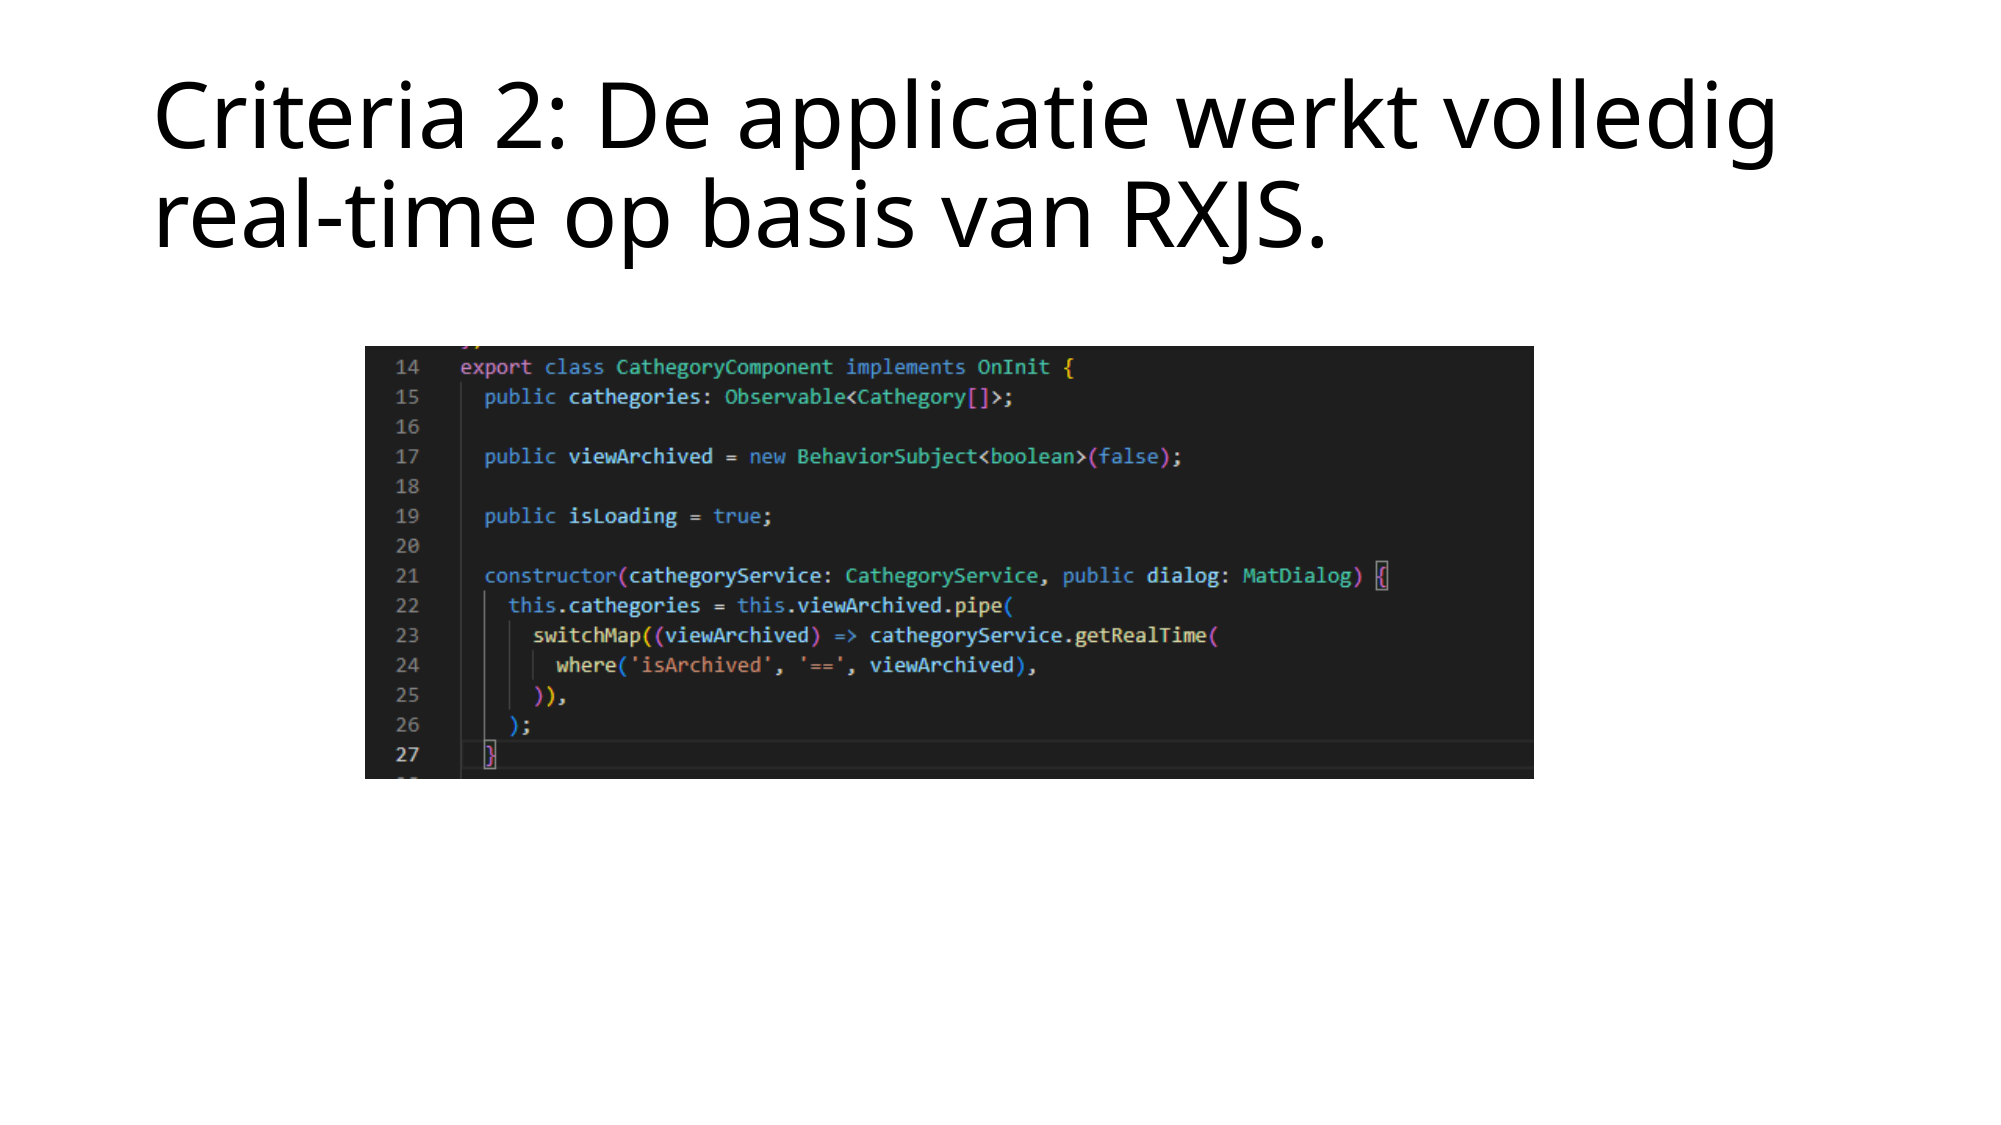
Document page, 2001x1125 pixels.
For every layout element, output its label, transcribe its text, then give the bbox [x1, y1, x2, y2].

title Criteria 2: De applicatie werkt volledig real-time op basis van RXJS. [137, 59, 1863, 278]
picture [365, 346, 1534, 779]
